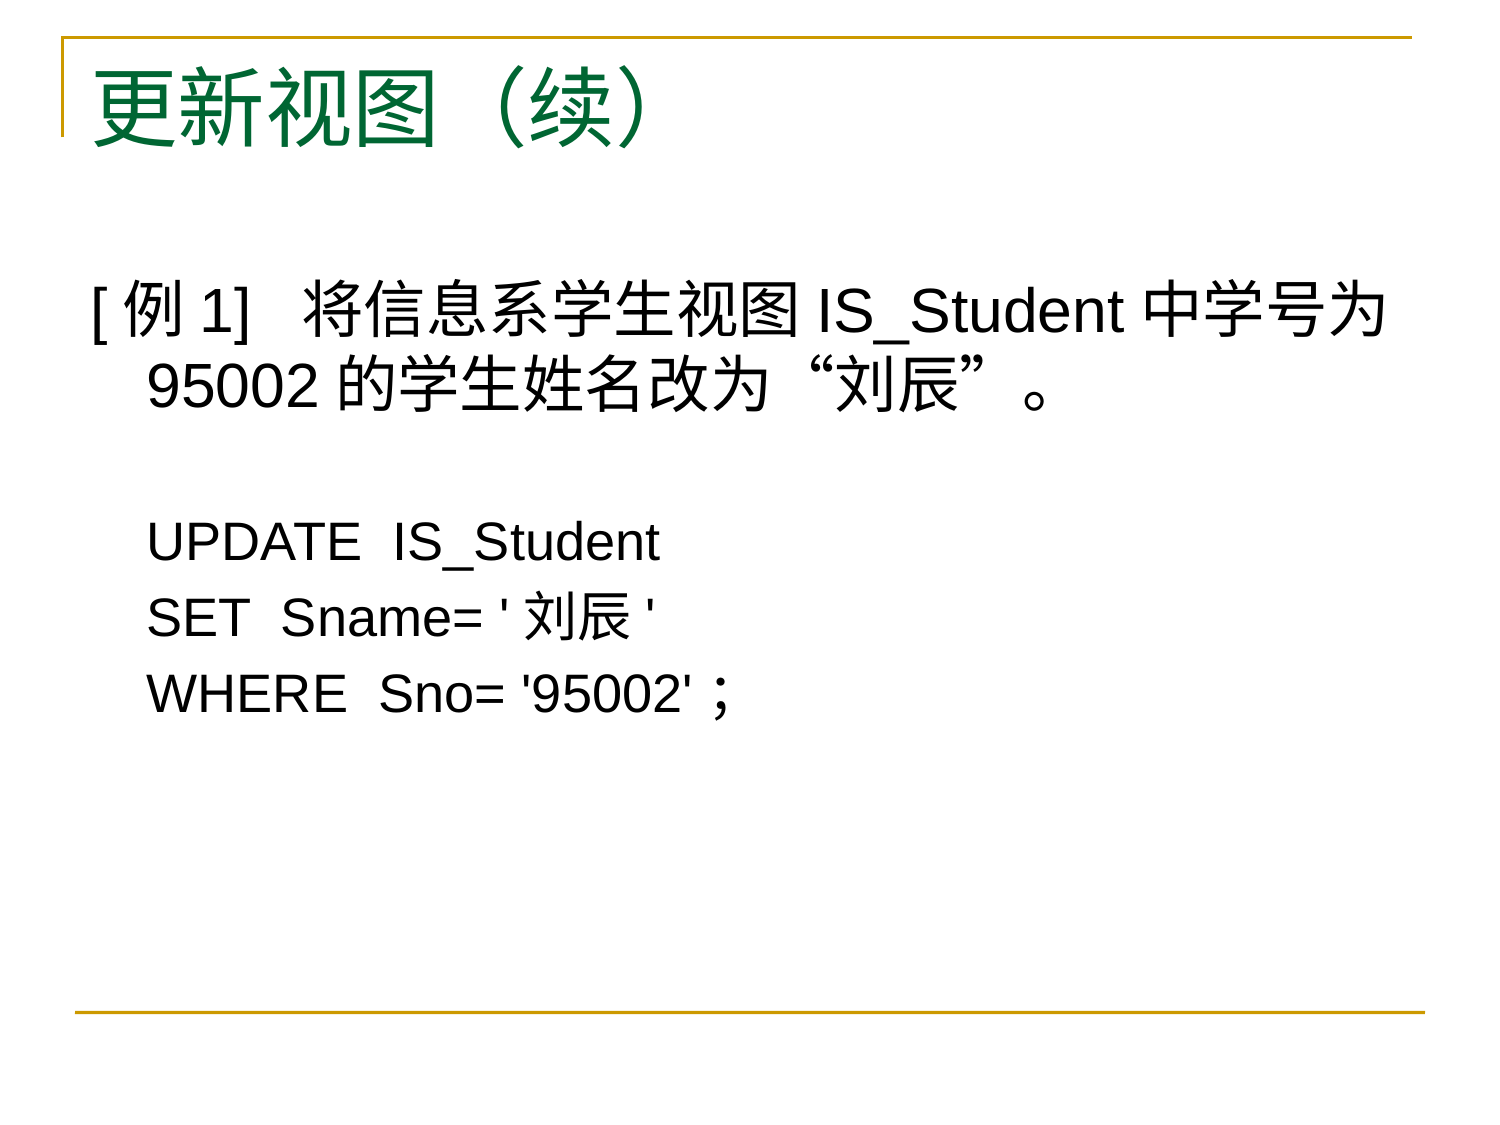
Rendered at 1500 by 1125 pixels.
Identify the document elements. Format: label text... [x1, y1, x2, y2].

title 更新视图（续） [75, 45, 1425, 233]
list [例1] 将信息系学生视图IS_Student中学号为95002的学生姓名改为“刘辰”。 UPDATE IS_Student SET Sname= '刘辰' WHERE Sno= '95002'； [75, 262, 1425, 1006]
